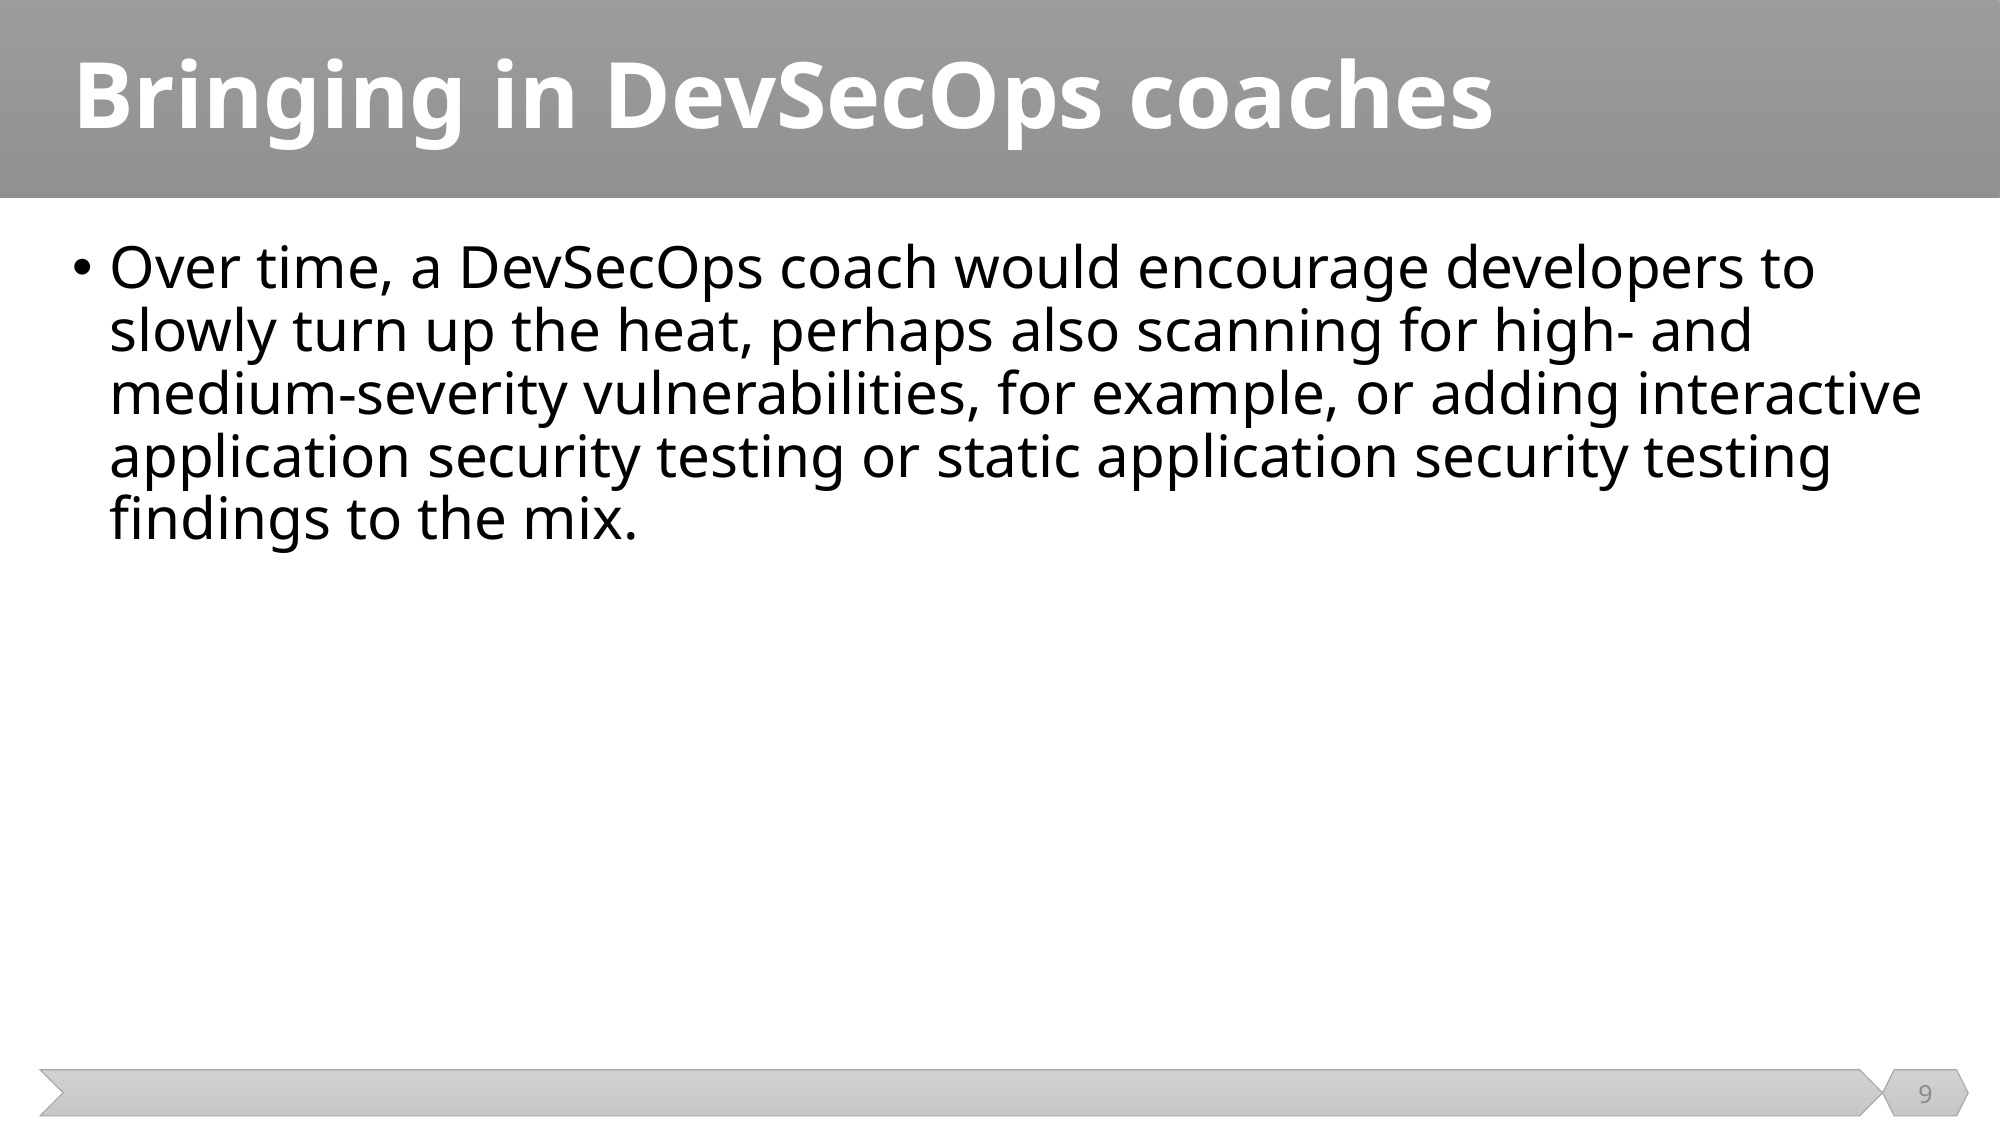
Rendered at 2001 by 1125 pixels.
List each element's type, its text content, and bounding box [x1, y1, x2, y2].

title Bringing in DevSecOps coaches [56, 0, 1969, 199]
slide_number 9 [1882, 1065, 1969, 1125]
list Over time, a DevSecOps coach would encourage developers to slowly turn up the heat, perhaps also scanning for high- and medium-severity vulnerabilities, for example, or adding interactive application security testing or static application security testing findings to the mix. [56, 230, 1969, 1010]
